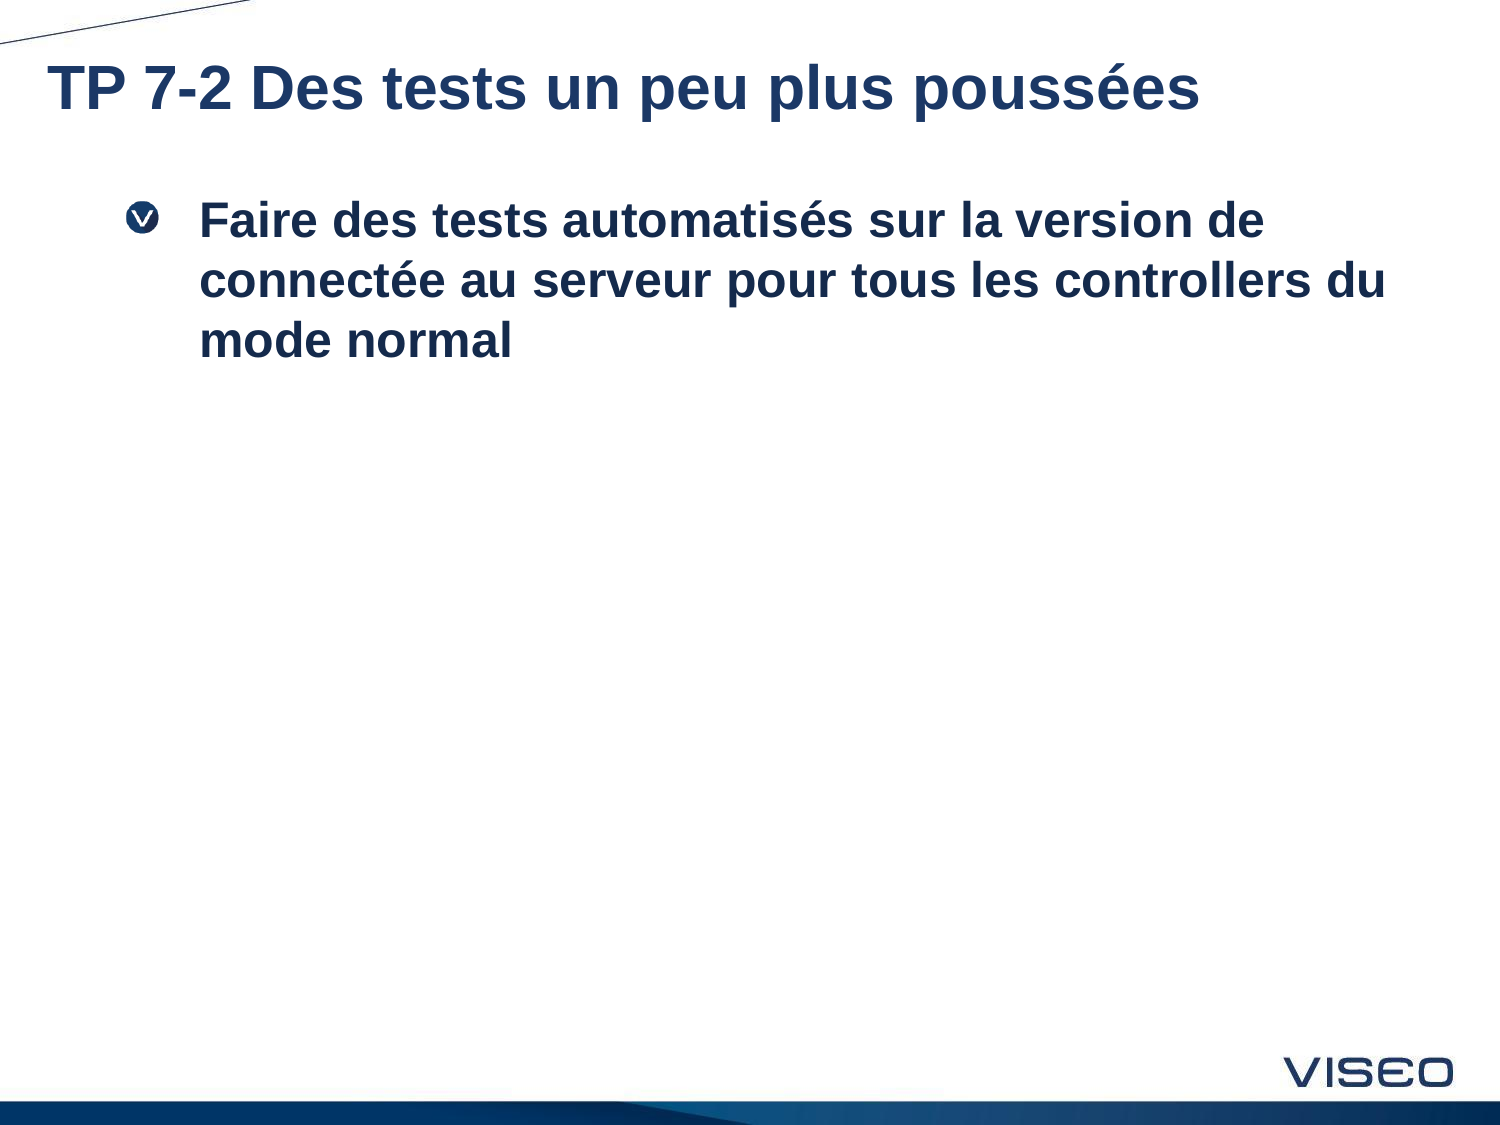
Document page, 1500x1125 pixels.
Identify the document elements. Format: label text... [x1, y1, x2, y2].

text_box Faire des tests automatisés sur la version de connectée au serveur pour tous les controllers du mode normal [124, 187, 1453, 379]
title TP 7-2 Des tests un peu plus poussées [47, 47, 1453, 188]
picture [0, 0, 1500, 1125]
